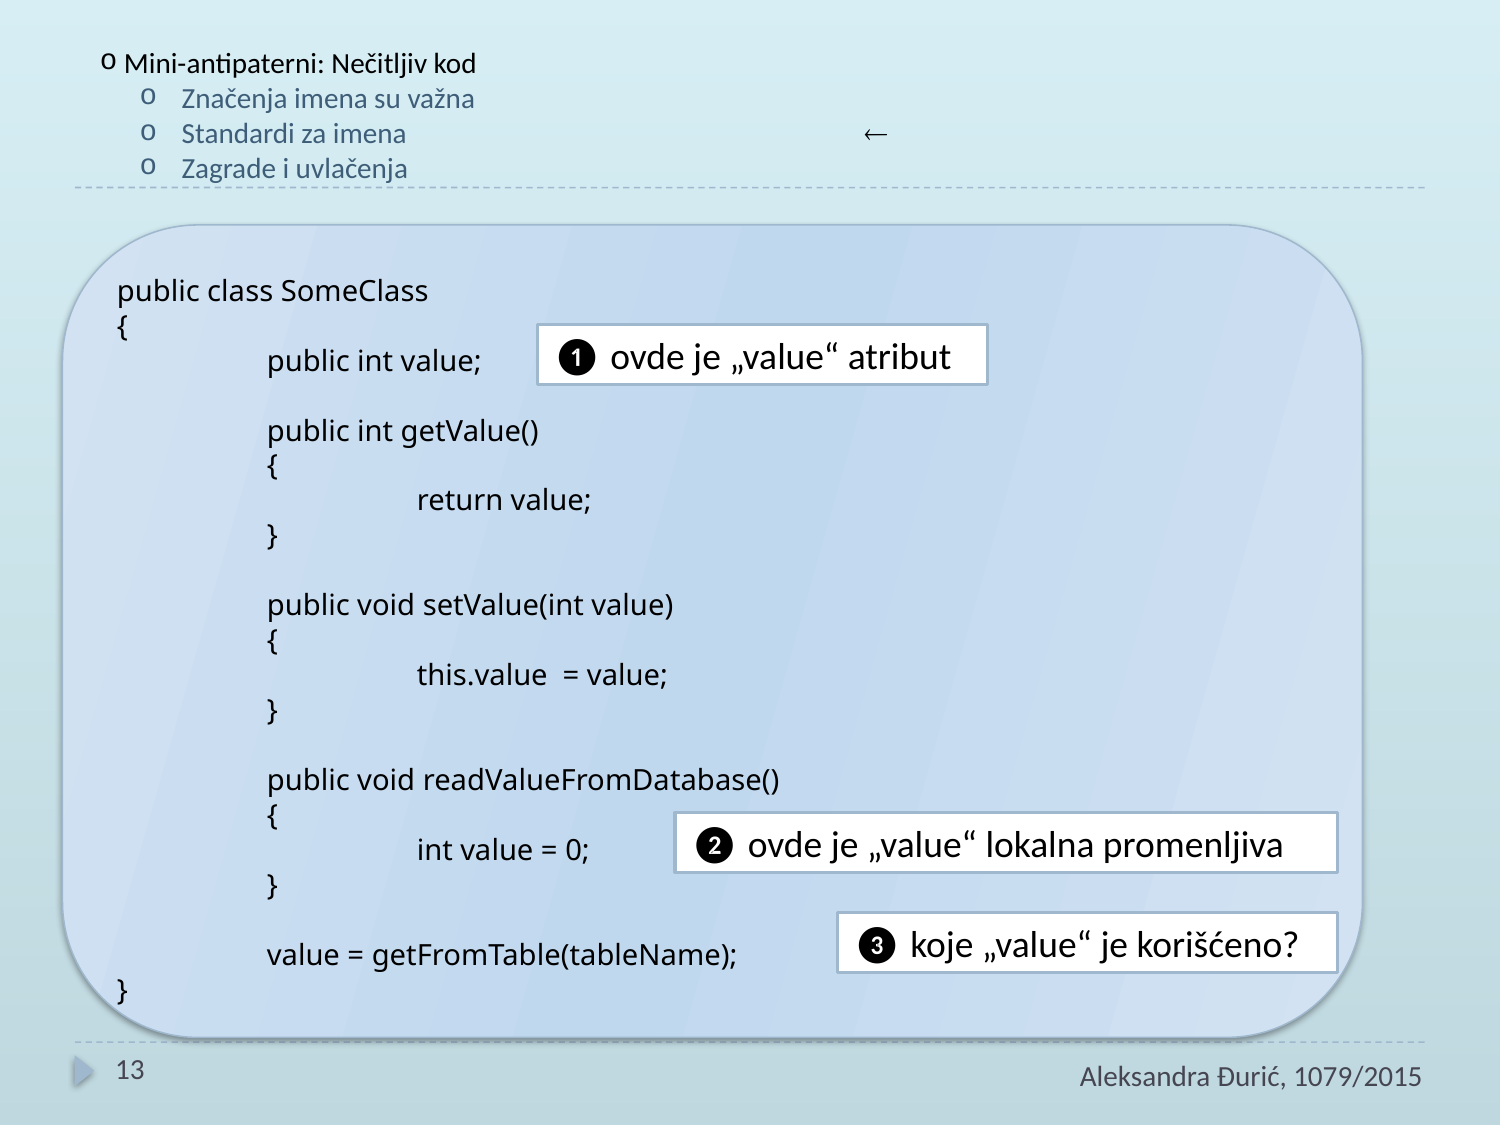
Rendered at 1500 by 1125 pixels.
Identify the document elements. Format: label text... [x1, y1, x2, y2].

text_box ❷ ovde je „value“ lokalna promenljiva [673, 811, 1339, 874]
text_box Mini-antipaterni: Nečitljiv kod Značenja imena su važna Standardi za imena Zagrade i uvlačenja [85, 37, 492, 192]
slide_number 13 [100, 1042, 426, 1103]
text_box ❶ ovde je „value“ atribut [536, 323, 989, 386]
text_box public class SomeClass { public int value; public int getValue() { return value; } public void setValue(int value) { this.value = value; } public void readValueFromDatabase() { int value = 0; } value = getFromTable(tableName); } [61, 224, 1364, 1039]
text_box ❸ koje „value“ je korišćeno? [836, 911, 1339, 974]
text_box  [849, 37, 968, 192]
footer Aleksandra Đurić, 1079/2015 [862, 1050, 1438, 1125]
